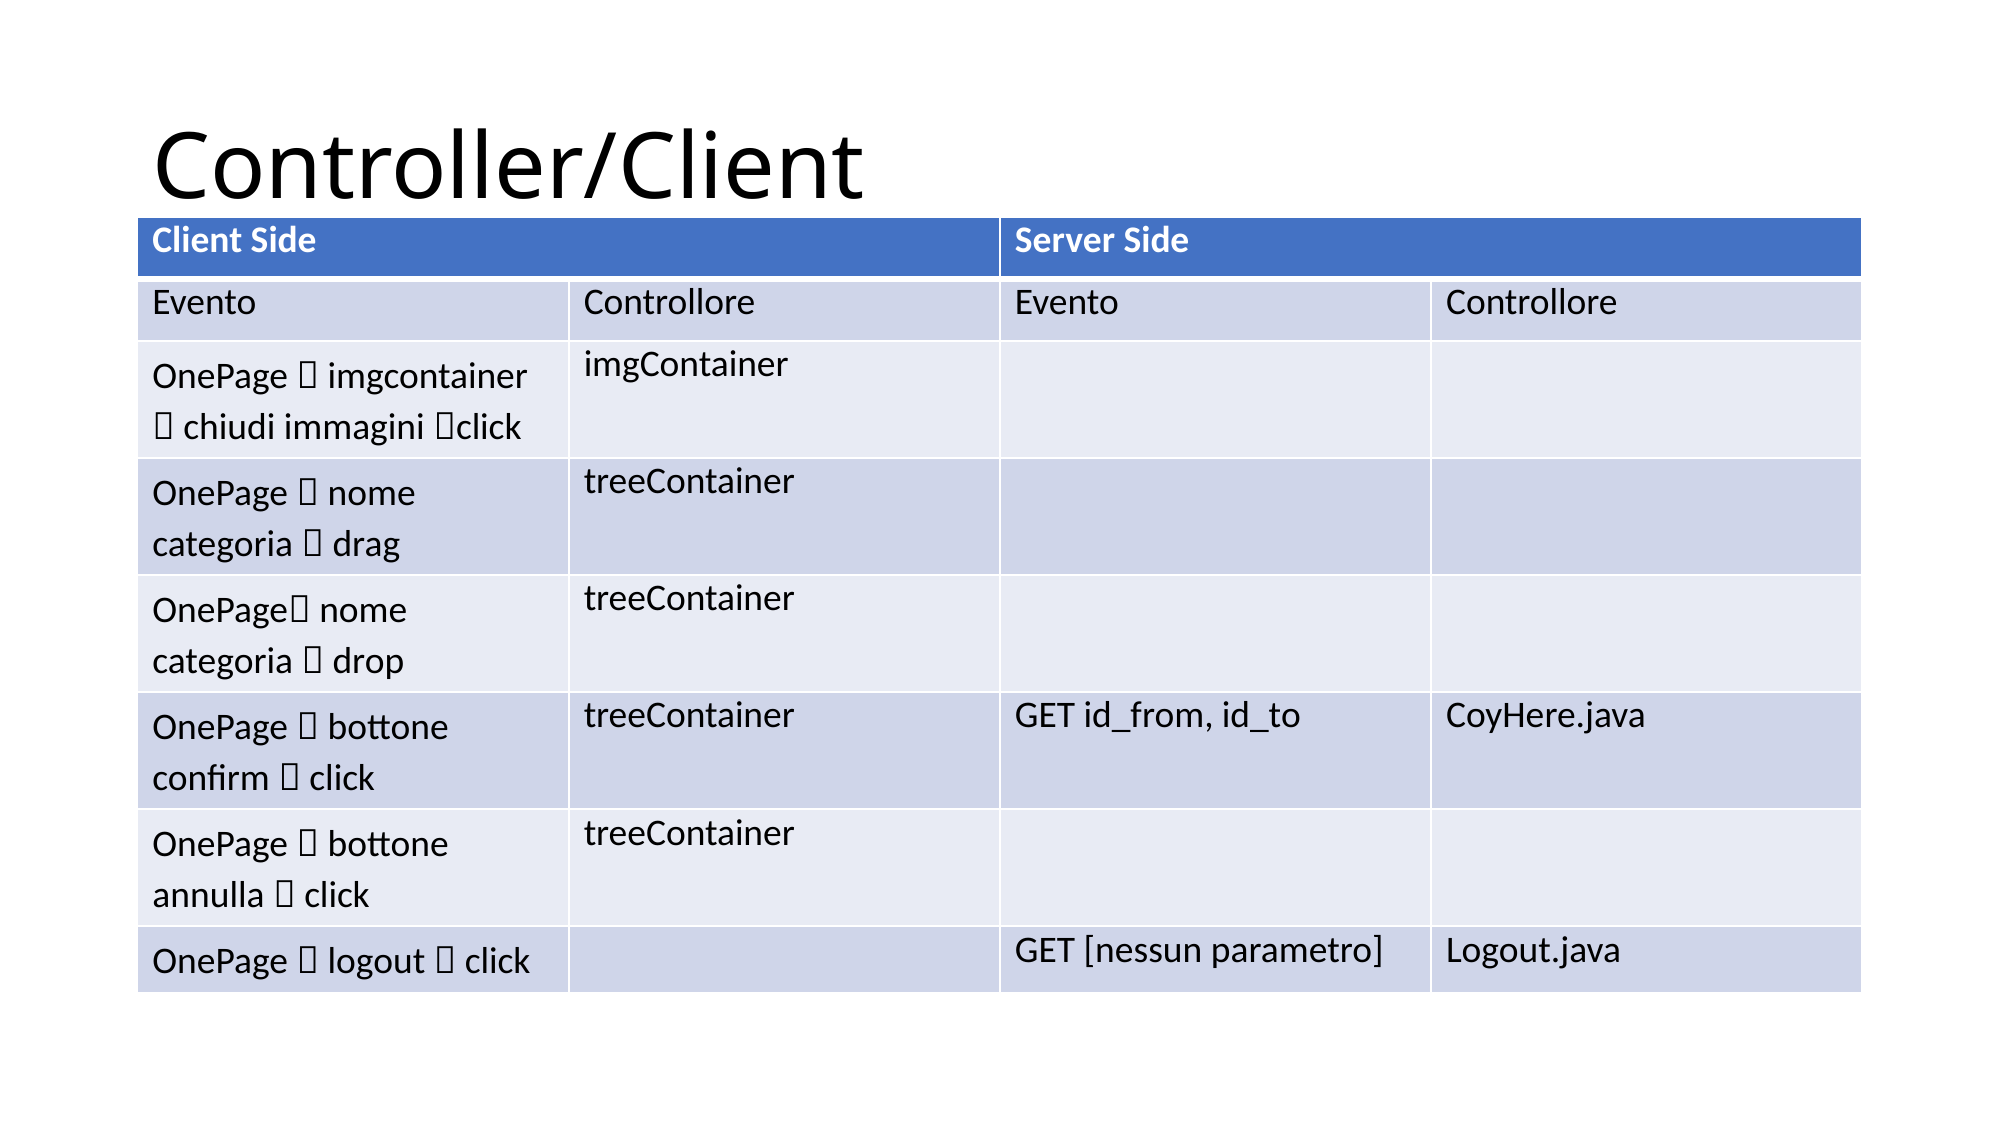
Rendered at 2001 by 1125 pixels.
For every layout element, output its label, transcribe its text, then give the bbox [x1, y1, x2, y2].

table_cell treeContainer [570, 810, 999, 925]
table_cell treeContainer [570, 693, 999, 808]
title Controller/Client [137, 59, 1863, 216]
table_cell OnePage  logout  click [138, 927, 568, 992]
table_cell OnePage nome categoria  drop [138, 576, 568, 691]
table_cell [1001, 810, 1430, 925]
table_cell [1432, 459, 1861, 574]
table_header Server Side [1001, 218, 1861, 276]
table_cell Logout.java [1432, 927, 1861, 992]
table_cell [570, 927, 999, 992]
table_cell Controllore [1432, 282, 1861, 340]
table_cell OnePage  bottone confirm  click [138, 693, 568, 808]
table_cell GET [nessun parametro] [1001, 927, 1430, 992]
table_cell treeContainer [570, 576, 999, 691]
table_cell Controllore [570, 282, 999, 340]
table_cell [1001, 459, 1430, 574]
table_cell Evento [1001, 282, 1430, 340]
table_cell OnePage  nome categoria  drag [138, 459, 568, 574]
table_cell OnePage  bottone annulla  click [138, 810, 568, 925]
table_cell imgContainer [570, 342, 999, 457]
table_cell [1432, 342, 1861, 457]
table_cell GET id_from, id_to [1001, 693, 1430, 808]
table_cell [1432, 810, 1861, 925]
table_cell [1001, 342, 1430, 457]
table_cell [1001, 576, 1430, 691]
table_cell CoyHere.java [1432, 693, 1861, 808]
table_cell [1432, 576, 1861, 691]
table_header Client Side [138, 218, 999, 276]
table_cell OnePage  imgcontainer  chiudi immagini click [138, 342, 568, 457]
table_cell Evento [138, 282, 568, 340]
table_cell treeContainer [570, 459, 999, 574]
